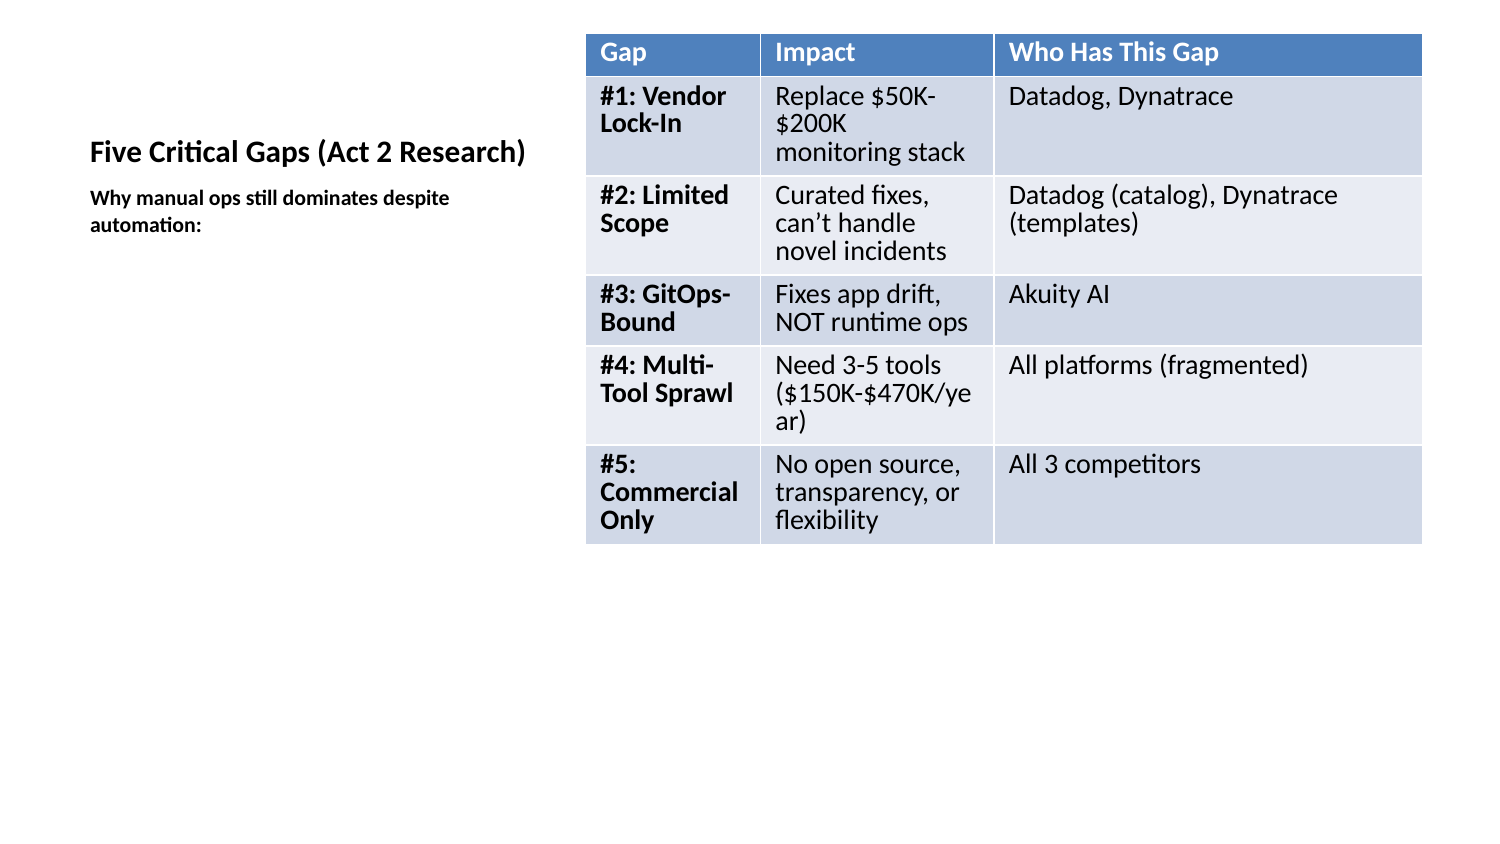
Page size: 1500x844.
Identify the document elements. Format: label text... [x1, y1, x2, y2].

table_cell Need 3-5 tools ($150K-$470K/year) [761, 347, 993, 444]
table_cell Fixes app drift, NOT runtime ops [761, 276, 993, 345]
table_cell All platforms (fragmented) [995, 347, 1422, 444]
table_cell #5: Commercial Only [586, 446, 760, 544]
table_cell #2: Limited Scope [586, 177, 760, 274]
table_cell Akuity AI [995, 276, 1422, 345]
table_cell #3: GitOps-Bound [586, 276, 760, 345]
table_cell Curated fixes, can’t handle novel incidents [761, 177, 993, 274]
table_header Who Has This Gap [995, 34, 1422, 76]
table_cell Datadog (catalog), Dynatrace (templates) [995, 177, 1422, 274]
title Five Critical Gaps (Act 2 Research) [75, 33, 569, 176]
table_header Gap [586, 34, 760, 76]
list Why manual ops still dominates despite automation: [75, 176, 569, 754]
table_header Impact [761, 34, 993, 76]
table_cell All 3 competitors [995, 446, 1422, 544]
table_cell #4: Multi-Tool Sprawl [586, 347, 760, 444]
table_cell Replace $50K-$200K monitoring stack [761, 77, 993, 175]
table_cell No open source, transparency, or flexibility [761, 446, 993, 544]
table_cell #1: Vendor Lock-In [586, 77, 760, 175]
table_cell Datadog, Dynatrace [995, 77, 1422, 175]
